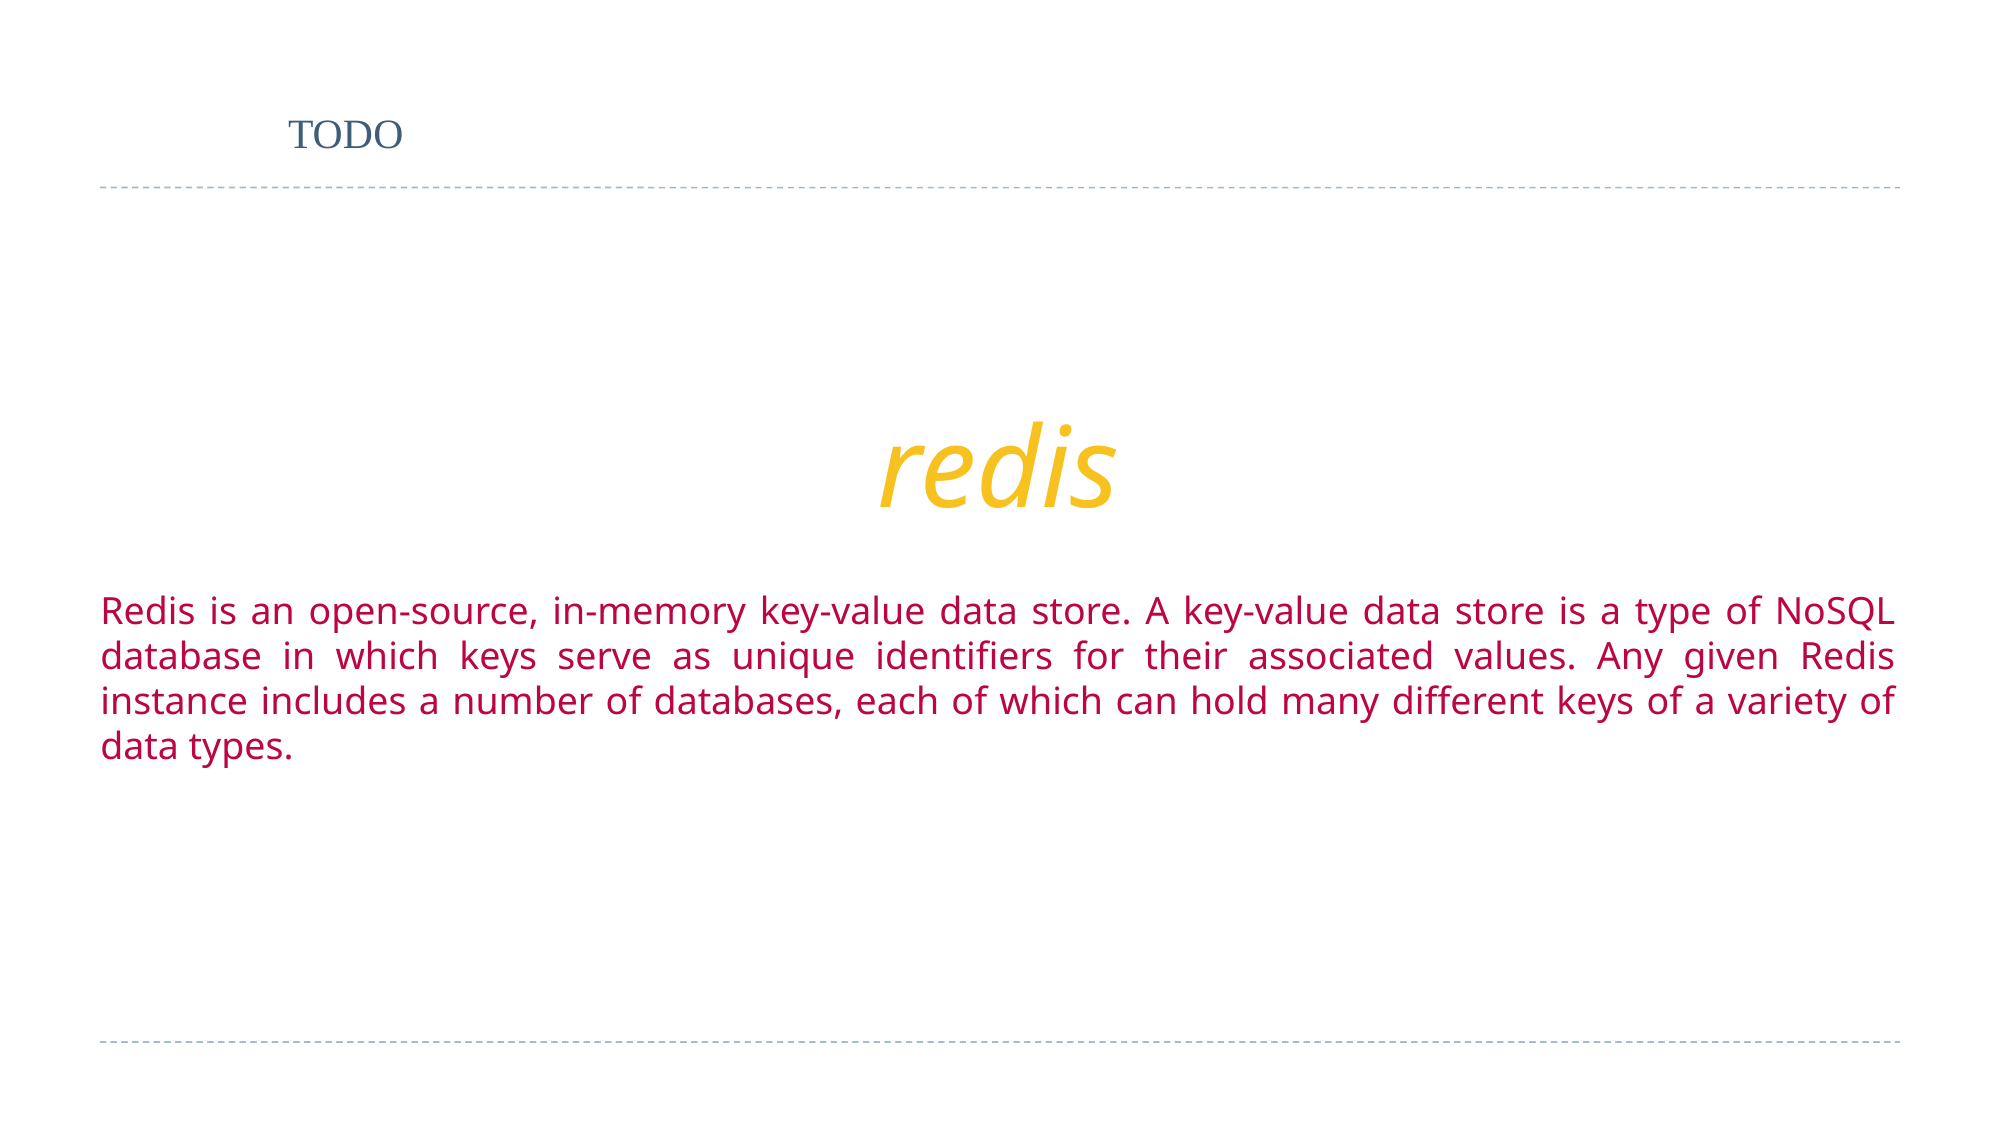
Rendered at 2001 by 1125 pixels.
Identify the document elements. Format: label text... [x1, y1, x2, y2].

text_box TODO [273, 99, 1721, 165]
text_box Redis is an open-source, in-memory key-value data store. A key-value data store is a type of NoSQL database in which keys serve as unique identifiers for their associated values. Any given Redis instance includes a number of databases, each of which can hold many different keys of a variety of data types. [85, 579, 1912, 774]
text_box redis [275, 387, 1723, 538]
